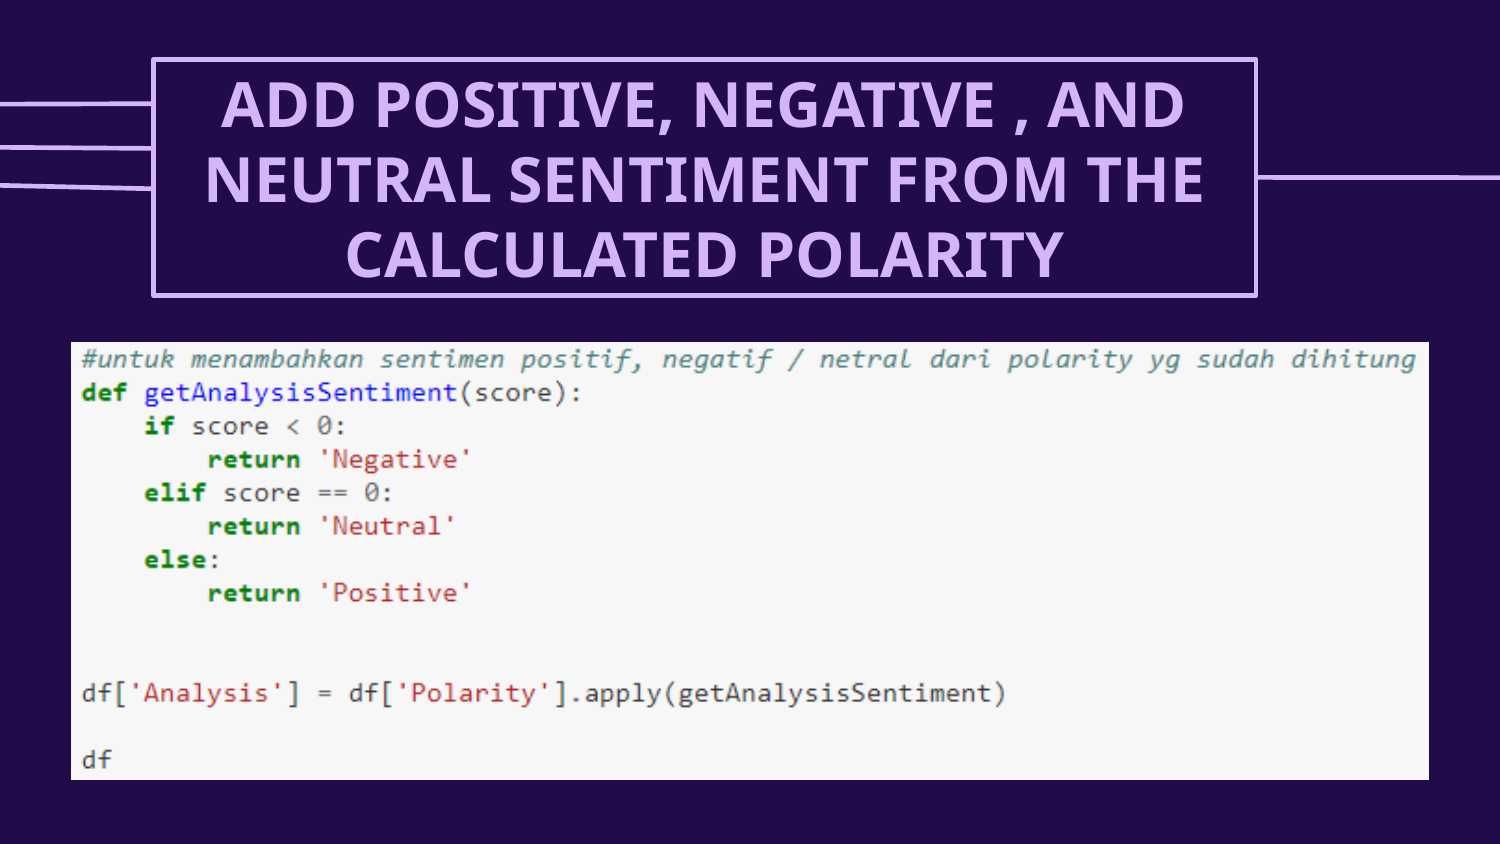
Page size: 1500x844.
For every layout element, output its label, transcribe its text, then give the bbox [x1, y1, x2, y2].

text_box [0, 183, 154, 190]
title ADD POSITIVE, NEGATIVE , AND NEUTRAL SENTIMENT FROM THE CALCULATED POLARITY [151, 57, 1258, 298]
picture [71, 341, 1429, 780]
